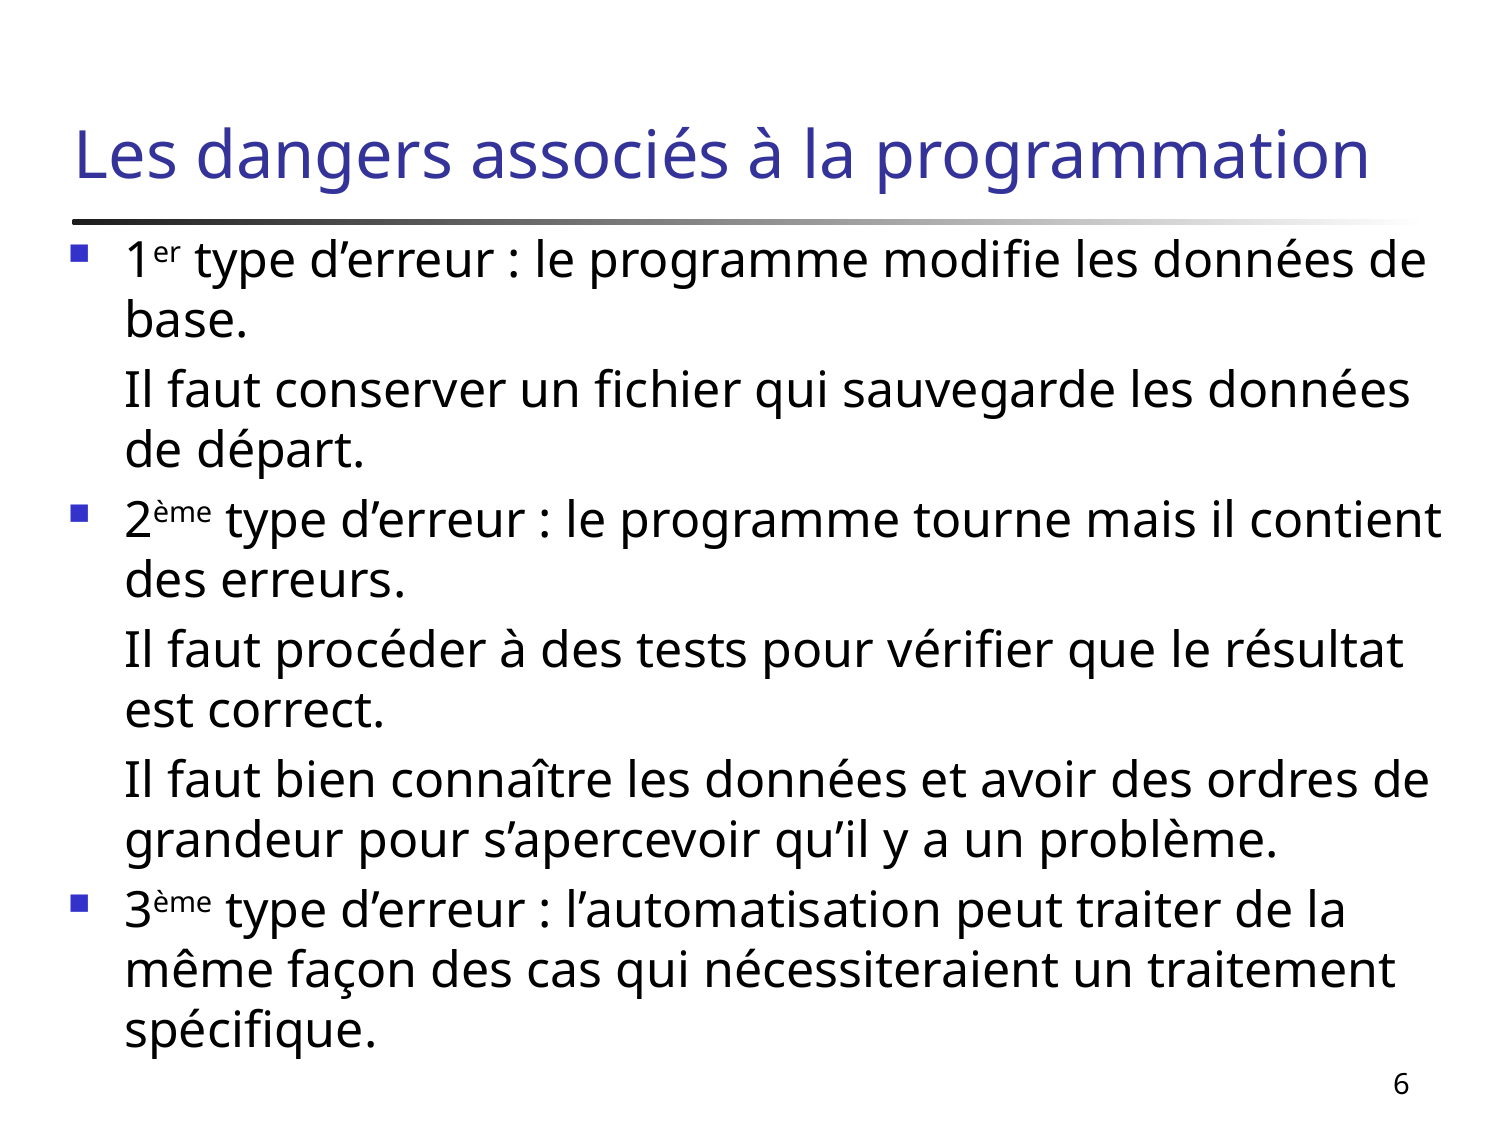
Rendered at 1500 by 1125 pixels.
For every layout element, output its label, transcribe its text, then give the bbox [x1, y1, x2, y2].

slide_number 6 [1112, 1037, 1426, 1113]
list 1er type d’erreur : le programme modifie les données de base. Il faut conserver un fichier qui sauvegarde les données de départ. 2ème type d’erreur : le programme tourne mais il contient des erreurs. Il faut procéder à des tests pour vérifier que le résultat est correct. Il faut bien connaître les données et avoir des ordres de grandeur pour s’apercevoir qu’il y a un problème. 3ème type d’erreur : l’automatisation peut traiter de la même façon des cas qui nécessiteraient un traitement spécifique. [52, 219, 1470, 1036]
title Les dangers associés à la programmation [58, 95, 1433, 200]
